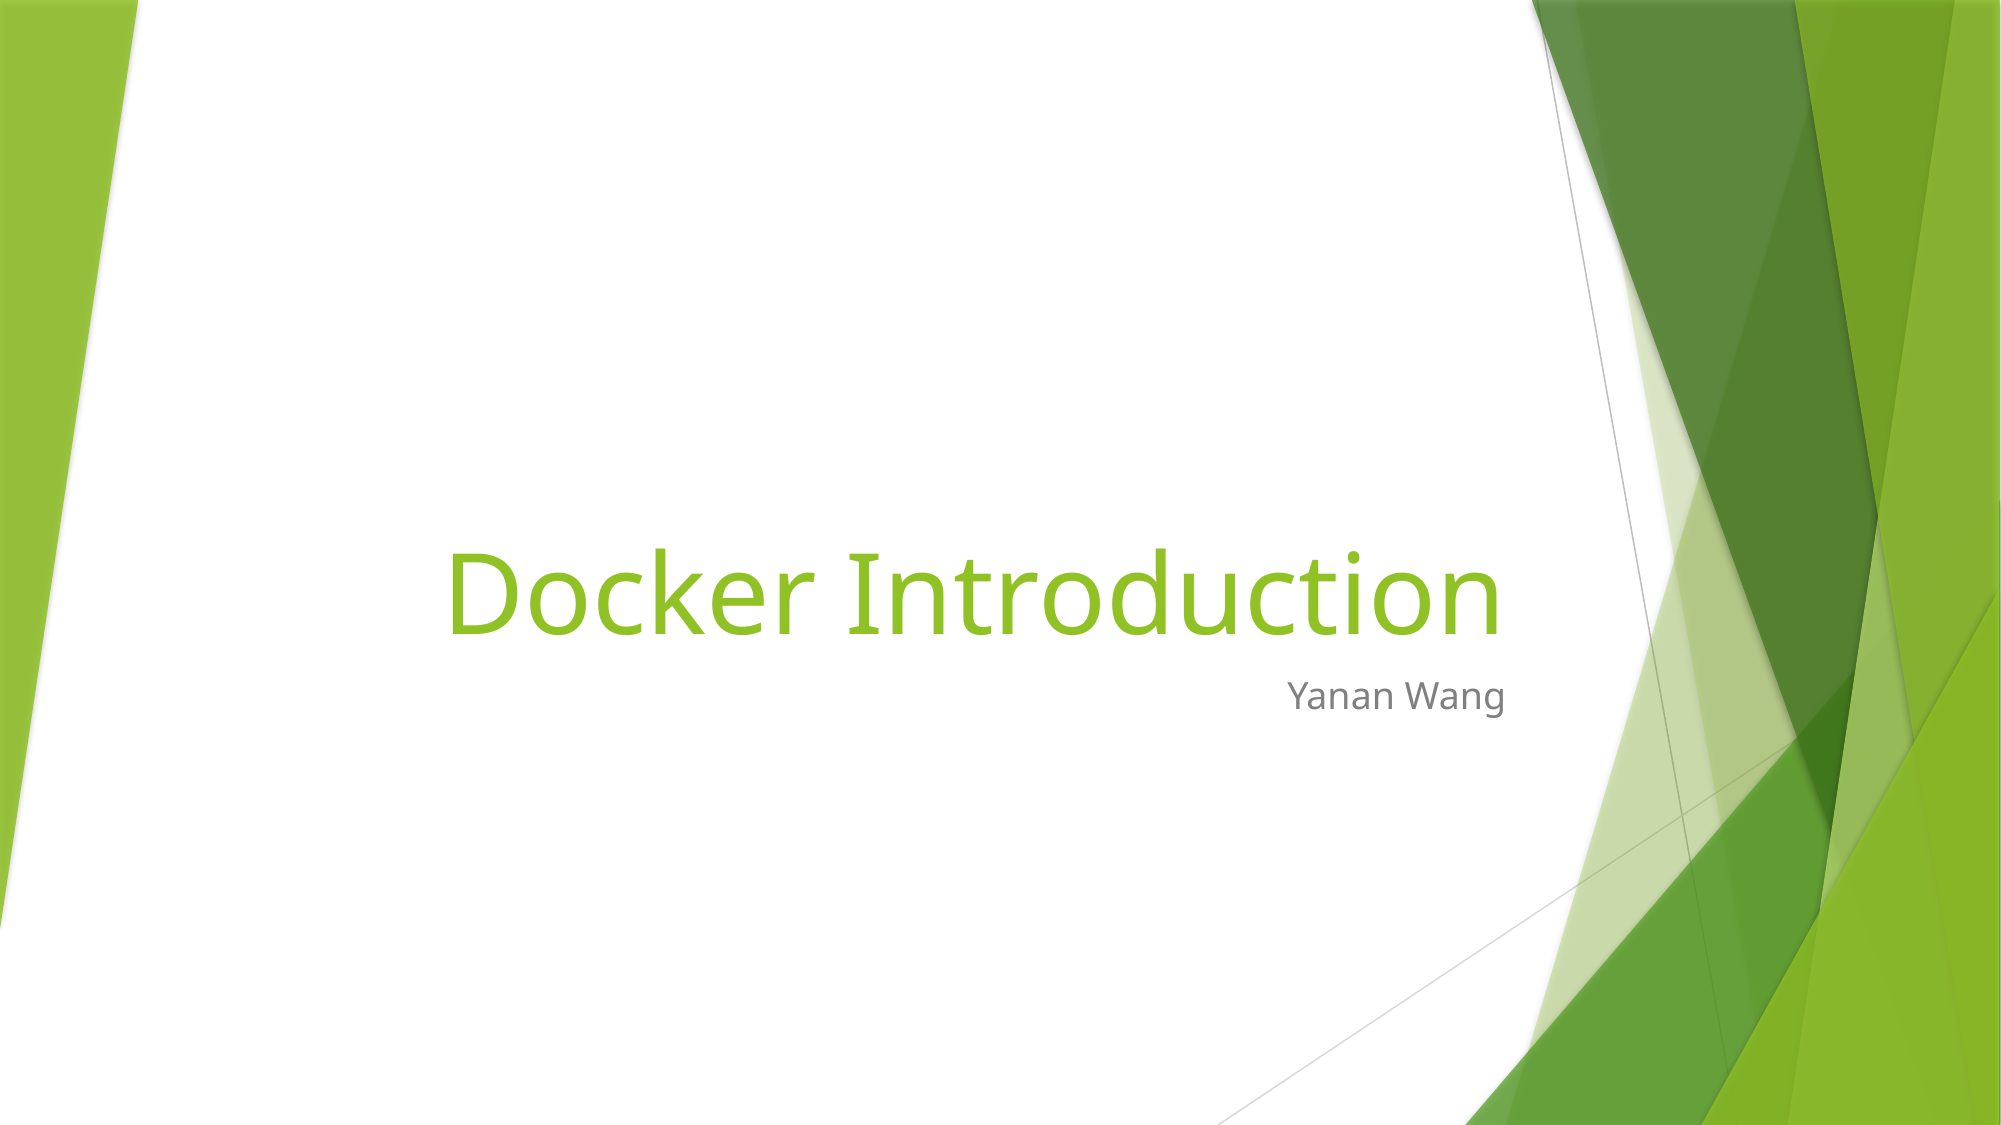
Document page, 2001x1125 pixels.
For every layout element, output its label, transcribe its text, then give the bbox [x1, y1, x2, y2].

title Docker Introduction [247, 394, 1522, 664]
subtitle Yanan Wang [247, 664, 1522, 845]
